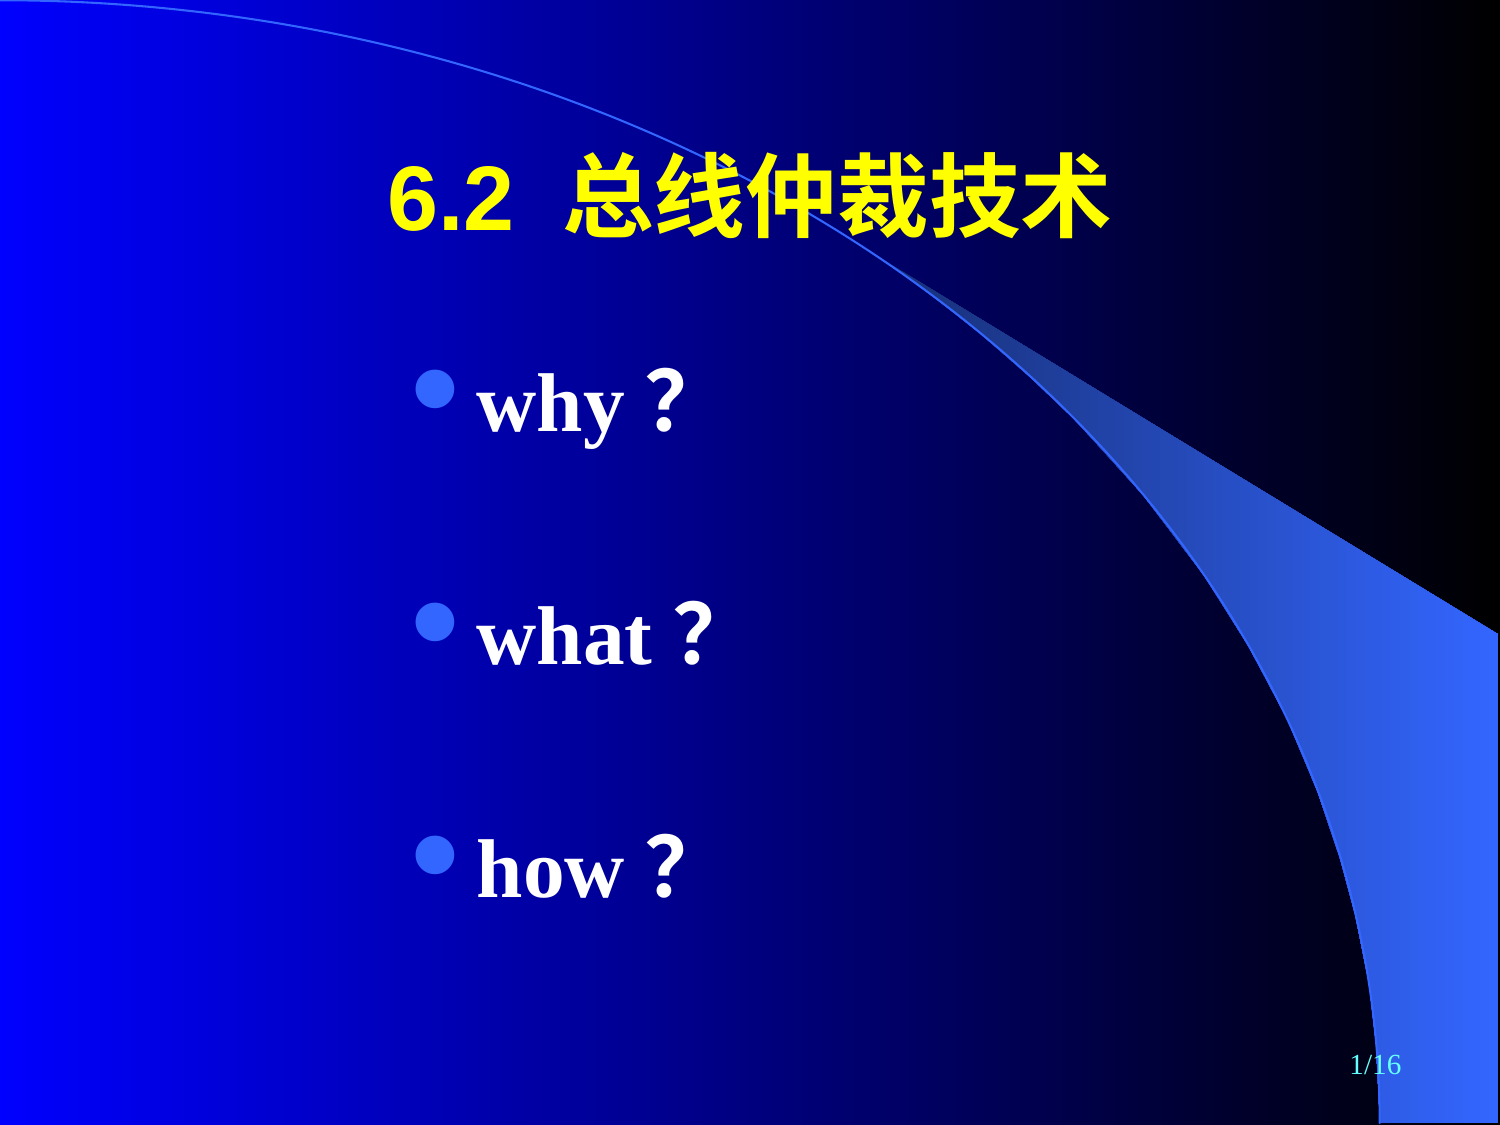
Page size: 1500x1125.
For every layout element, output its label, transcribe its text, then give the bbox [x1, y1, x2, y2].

title 6.2 总线仲裁技术 [112, 99, 1388, 288]
list why？ what？ how？ [395, 340, 1105, 986]
slide_number 1/16 [1104, 1024, 1418, 1101]
